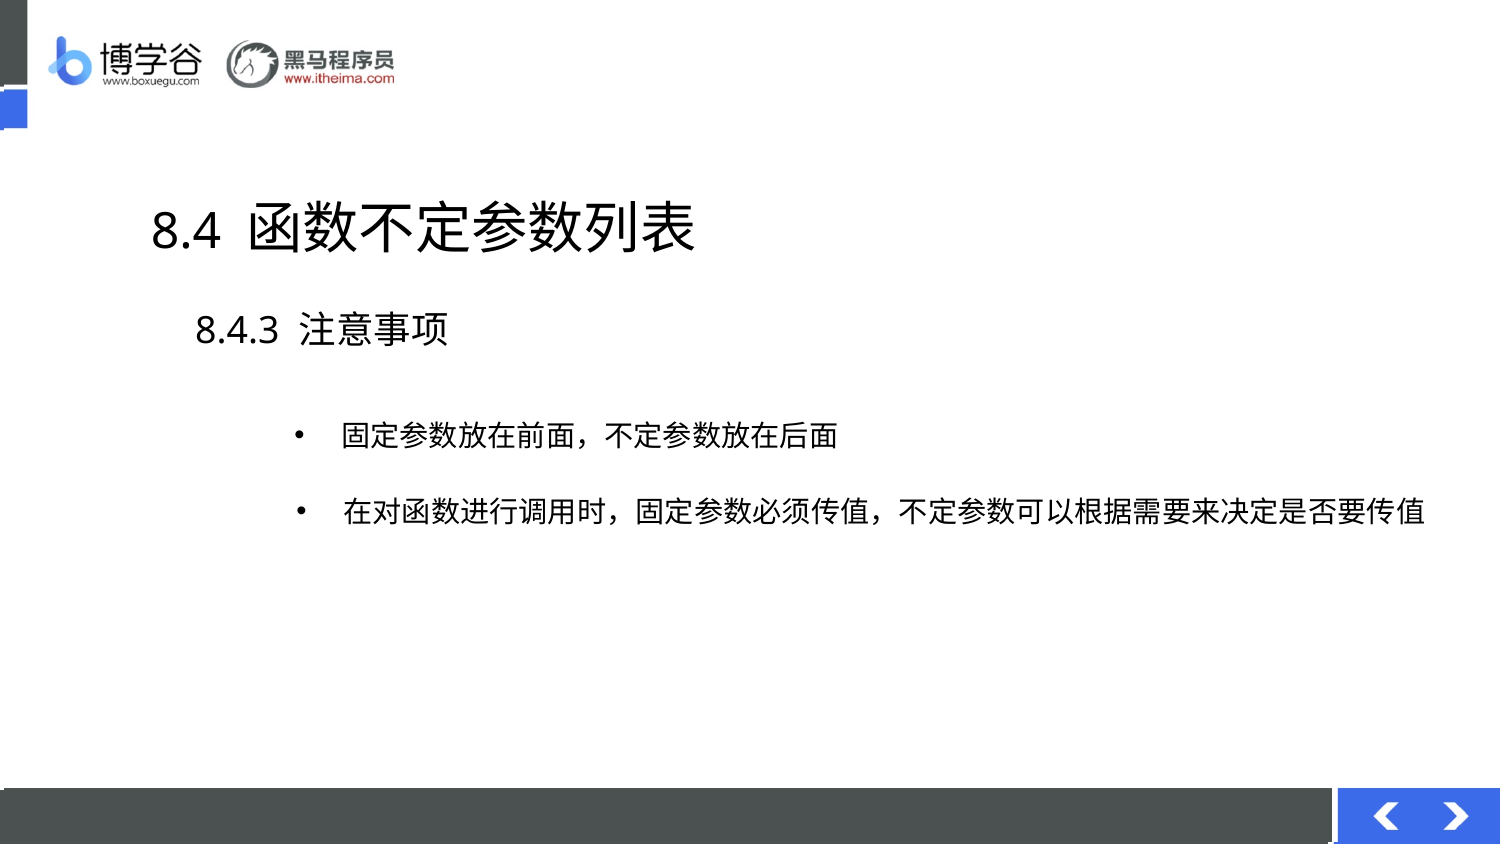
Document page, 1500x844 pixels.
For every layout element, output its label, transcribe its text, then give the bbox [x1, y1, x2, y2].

text_box 8.4.3 注意事项 [180, 299, 464, 359]
text_box 在对函数进行调用时，固定参数必须传值，不定参数可以根据需要来决定是否要传值 [281, 485, 1441, 536]
title 8.4 函数不定参数列表 [135, 173, 833, 268]
picture [0, 0, 1500, 844]
text_box 固定参数放在前面，不定参数放在后面 [279, 410, 854, 460]
